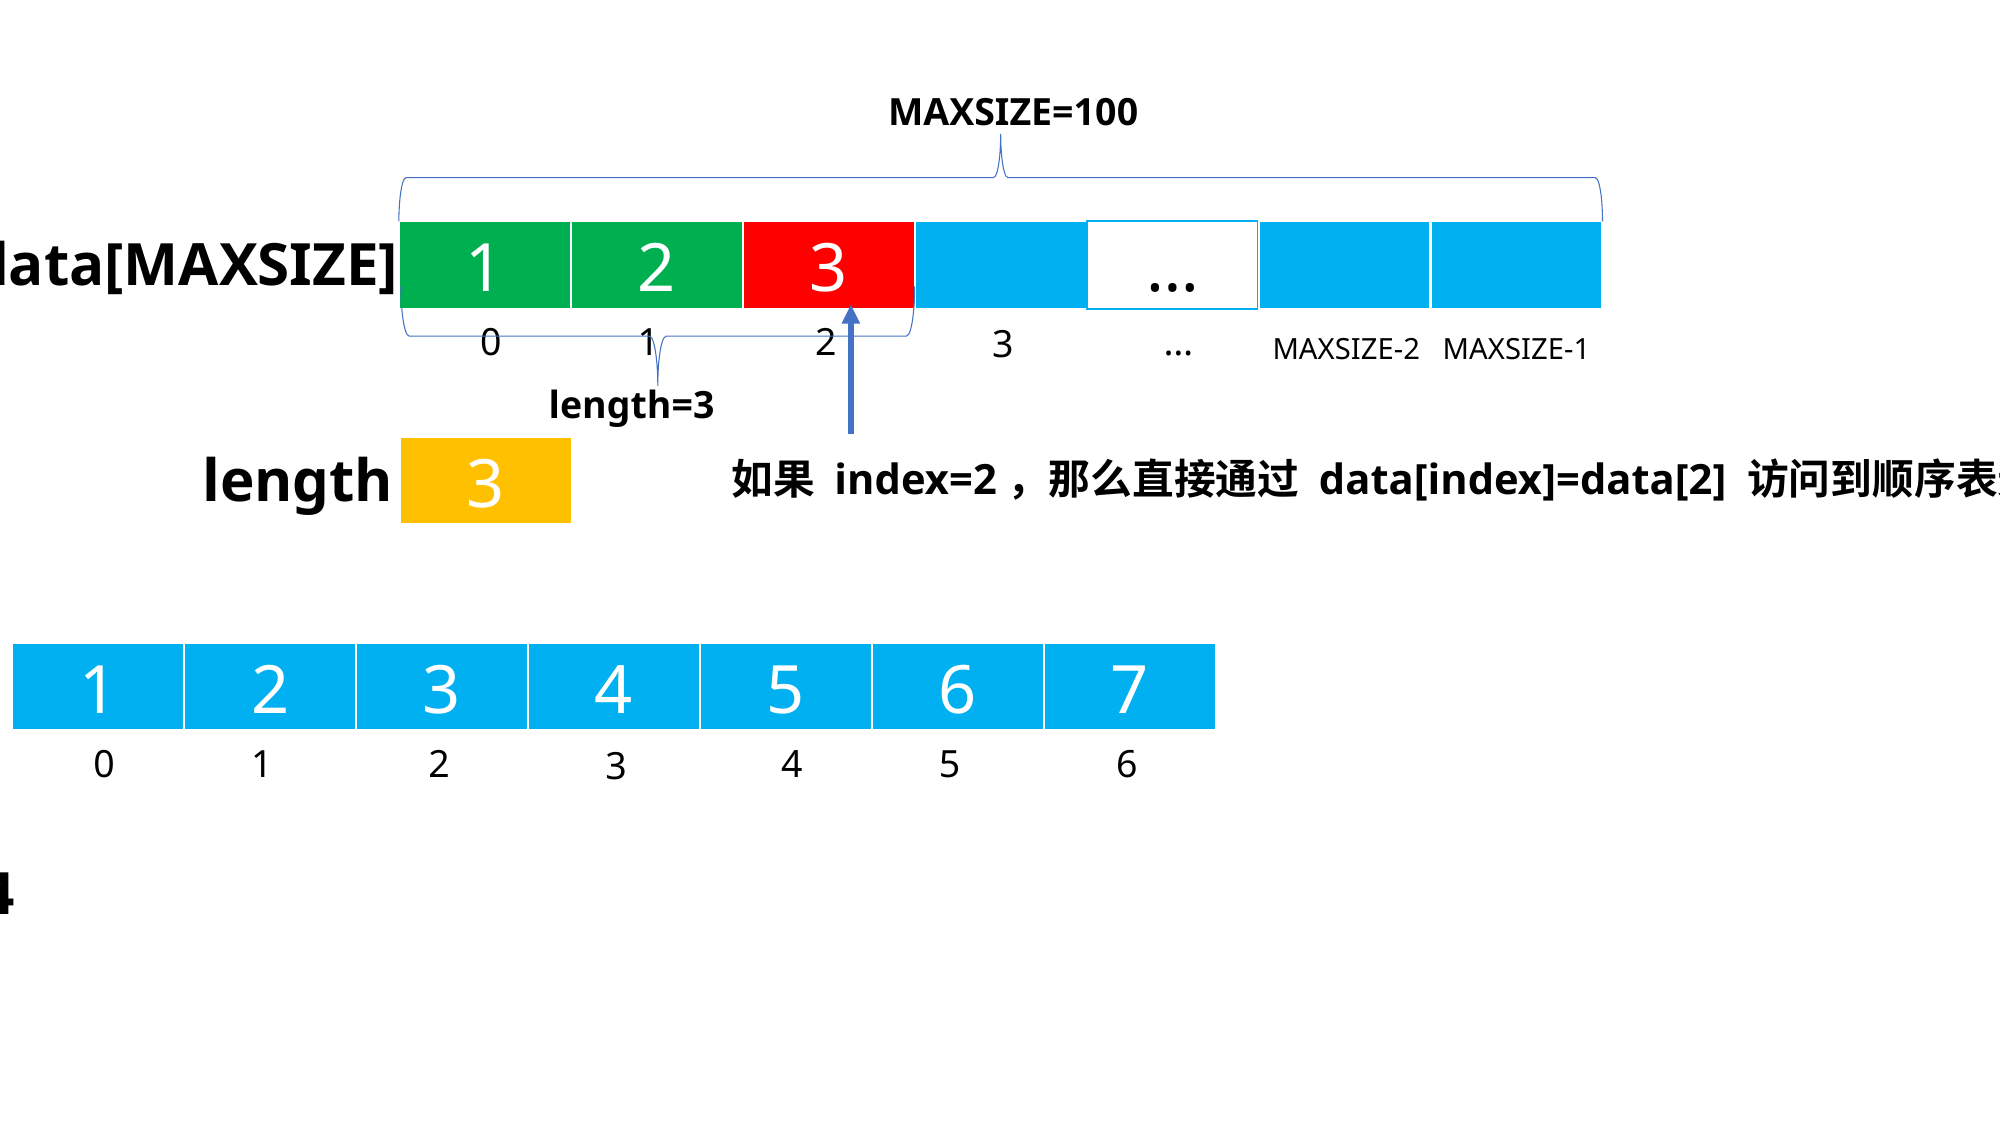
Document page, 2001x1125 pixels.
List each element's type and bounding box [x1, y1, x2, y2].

text_box [0, 80, 2000, 525]
text_box [747, 732, 837, 793]
text_box [0, 849, 30, 934]
text_box [905, 732, 994, 793]
text_box [1082, 732, 1172, 793]
text_box [217, 732, 307, 793]
text_box [11, 642, 1217, 731]
text_box [59, 732, 149, 793]
text_box [571, 734, 661, 795]
text_box [394, 732, 484, 793]
